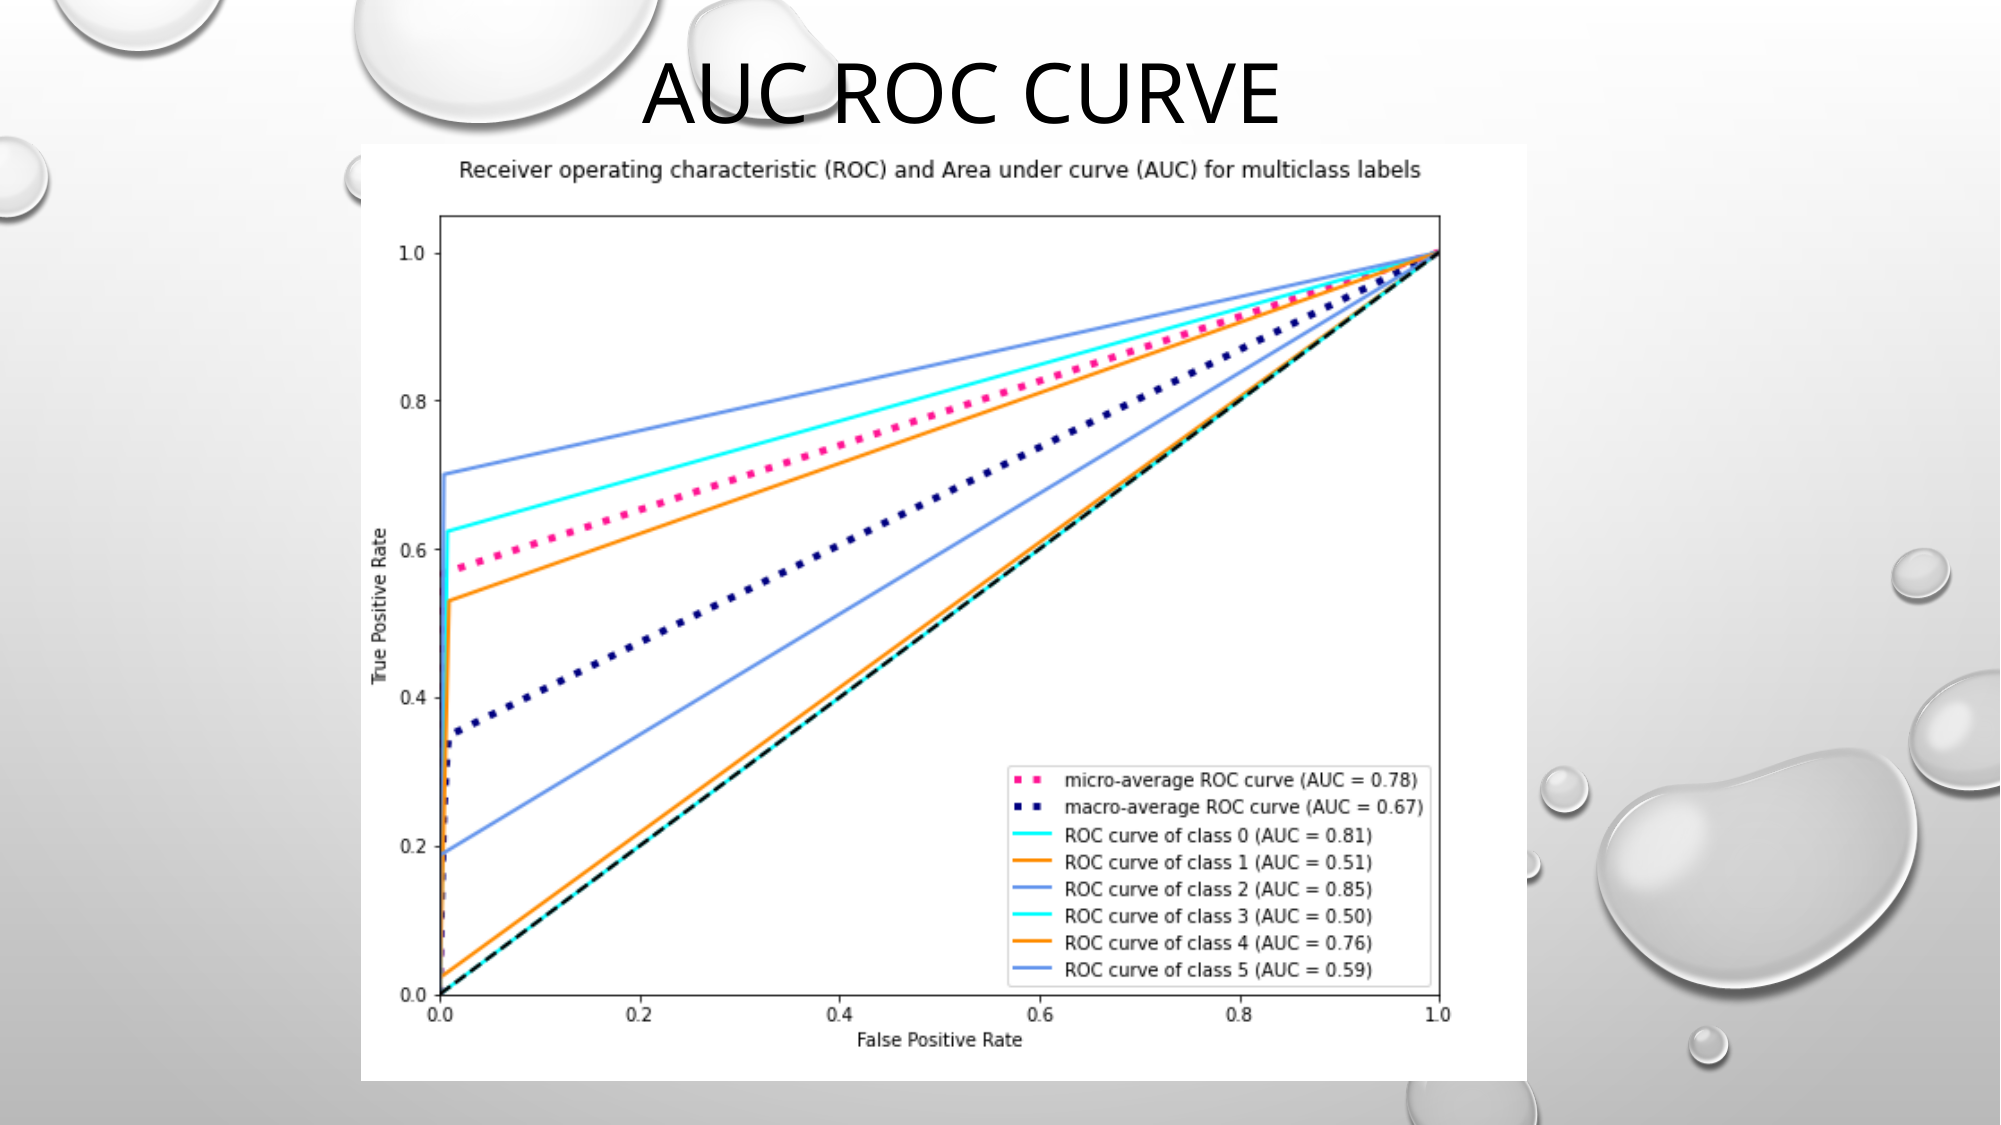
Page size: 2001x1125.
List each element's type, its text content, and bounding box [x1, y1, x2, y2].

picture [0, 0, 2000, 1125]
title AUC ROC CURVE [598, 32, 1328, 142]
